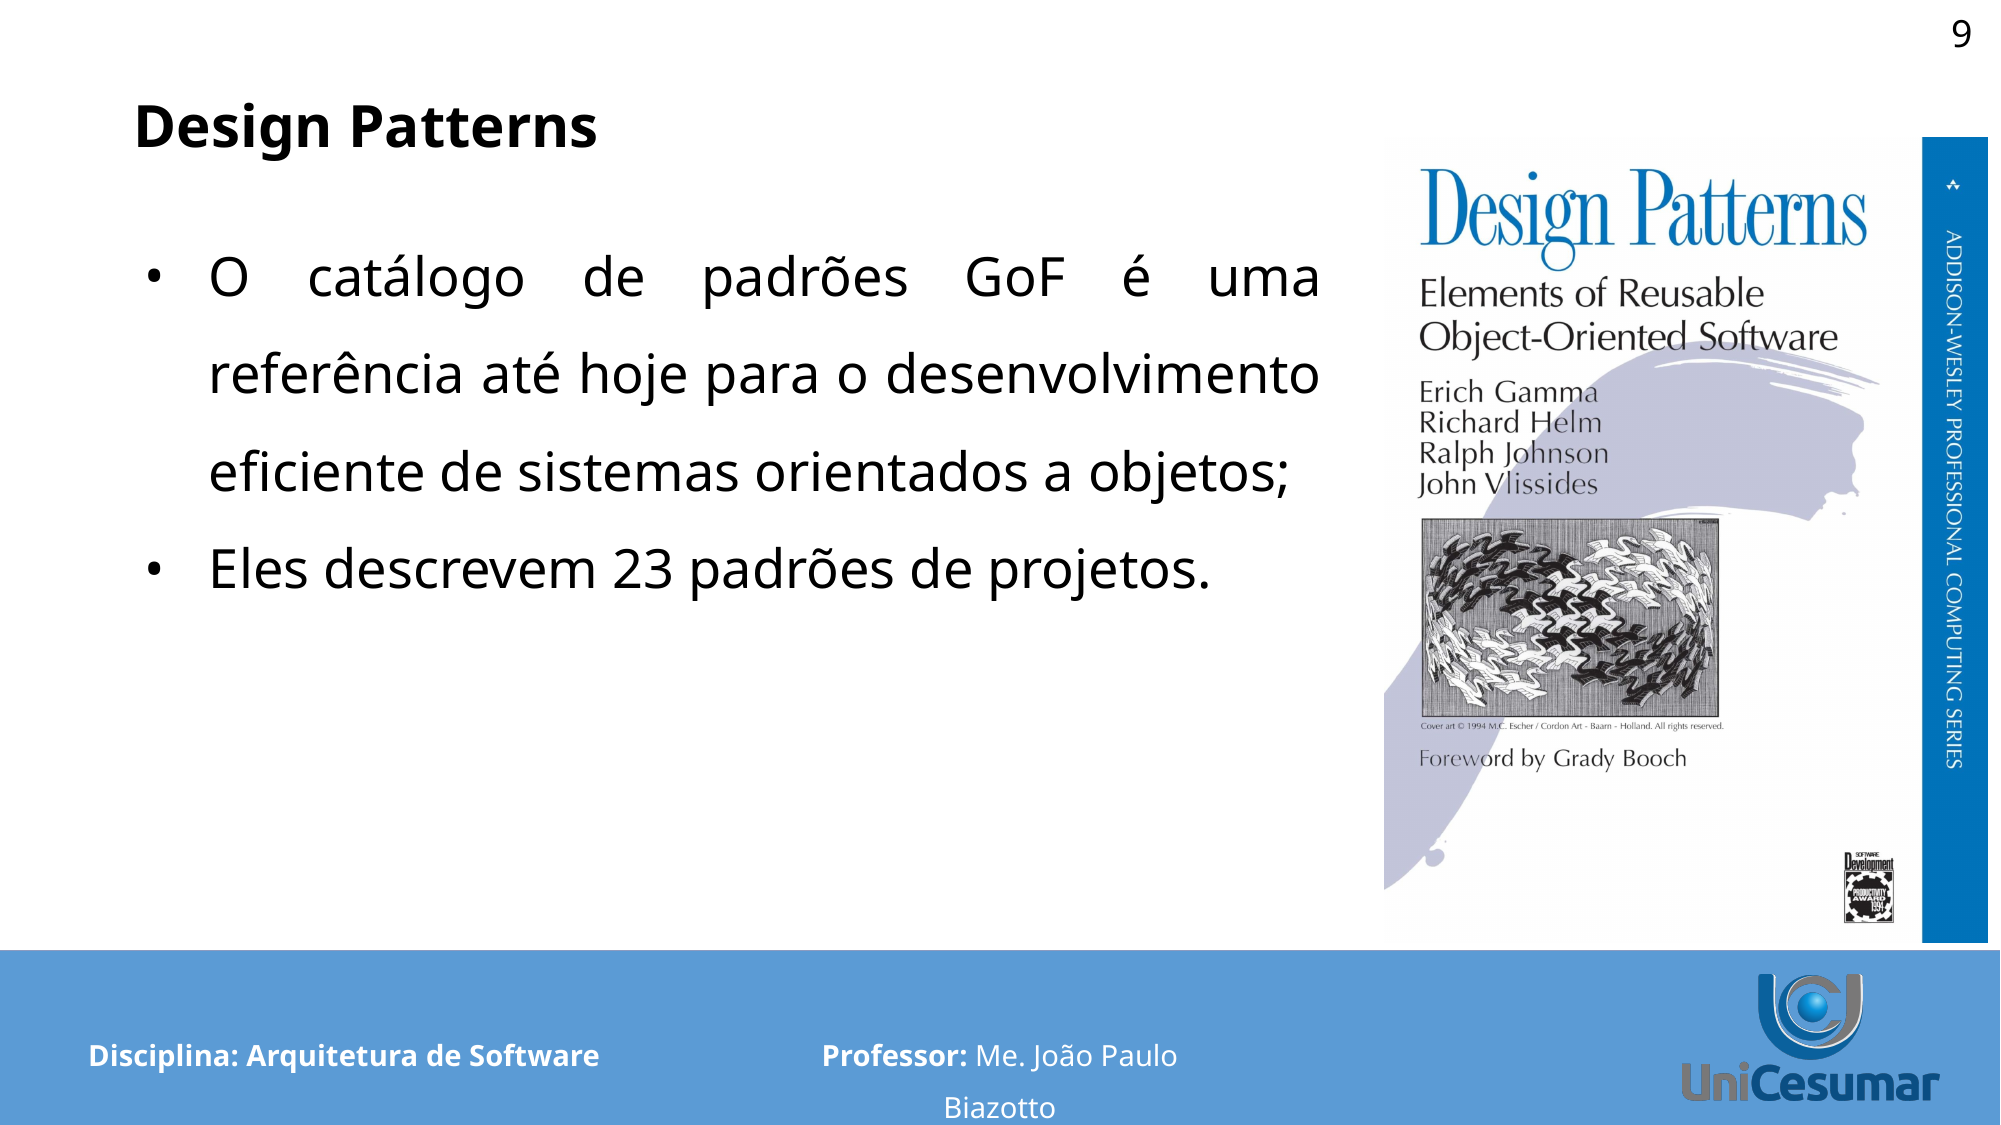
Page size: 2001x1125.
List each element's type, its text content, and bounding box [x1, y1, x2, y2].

title Design Patterns [118, 59, 1931, 178]
text_box Disciplina: Arquitetura de Software [73, 1004, 676, 1088]
picture [1585, 958, 1940, 1117]
picture [1384, 137, 1988, 943]
list O catálogo de padrões GoF é uma referência até hoje para o desenvolvimento eficiente de sistemas orientados a objetos; Eles descrevem 23 padrões de projetos. [118, 201, 1358, 916]
slide_number ‹#› [1537, 5, 1988, 66]
text_box Professor: Me. João Paulo Biazotto [753, 1004, 1247, 1125]
text_box [0, 950, 2000, 1125]
